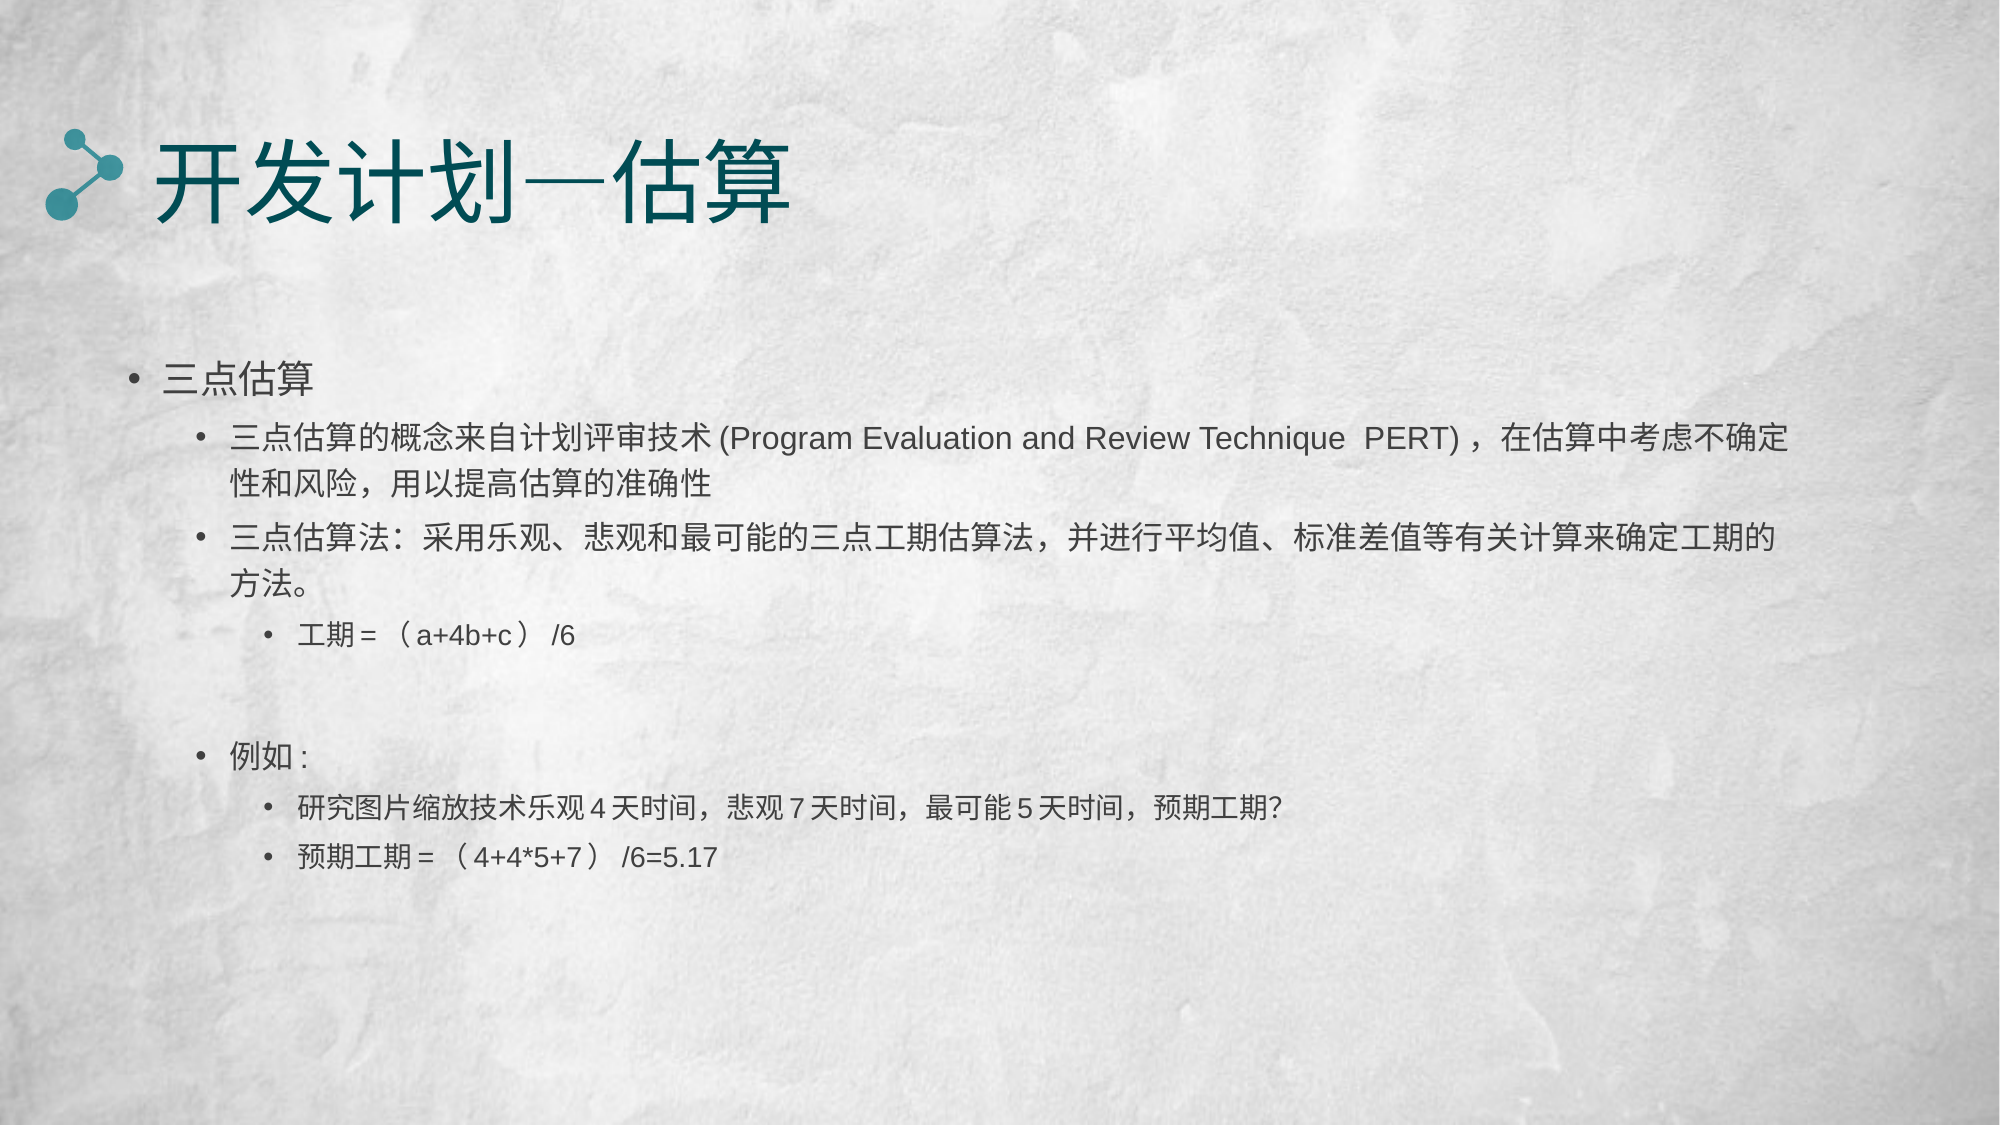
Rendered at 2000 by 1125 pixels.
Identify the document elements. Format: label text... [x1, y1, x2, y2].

picture [0, 0, 2000, 1125]
title 开发计划—估算 [137, 59, 1862, 278]
list 三点估算 三点估算的概念来自计划评审技术(Program Evaluation and Review Technique PERT)，在估算中考虑不确定性和风险，用以提高估算的准确性 三点估算法：采用乐观、悲观和最可能的三点工期估算法，并进行平均值、标准差值等有关计算来确定工期的方法。 工期=（a+4b+c）/6 例如: 研究图片缩放技术乐观4天时间，悲观7天时间，最可能5天时间，预期工期？ 预期工期=（4+4*5+7）/6=5.17 [112, 338, 1818, 882]
